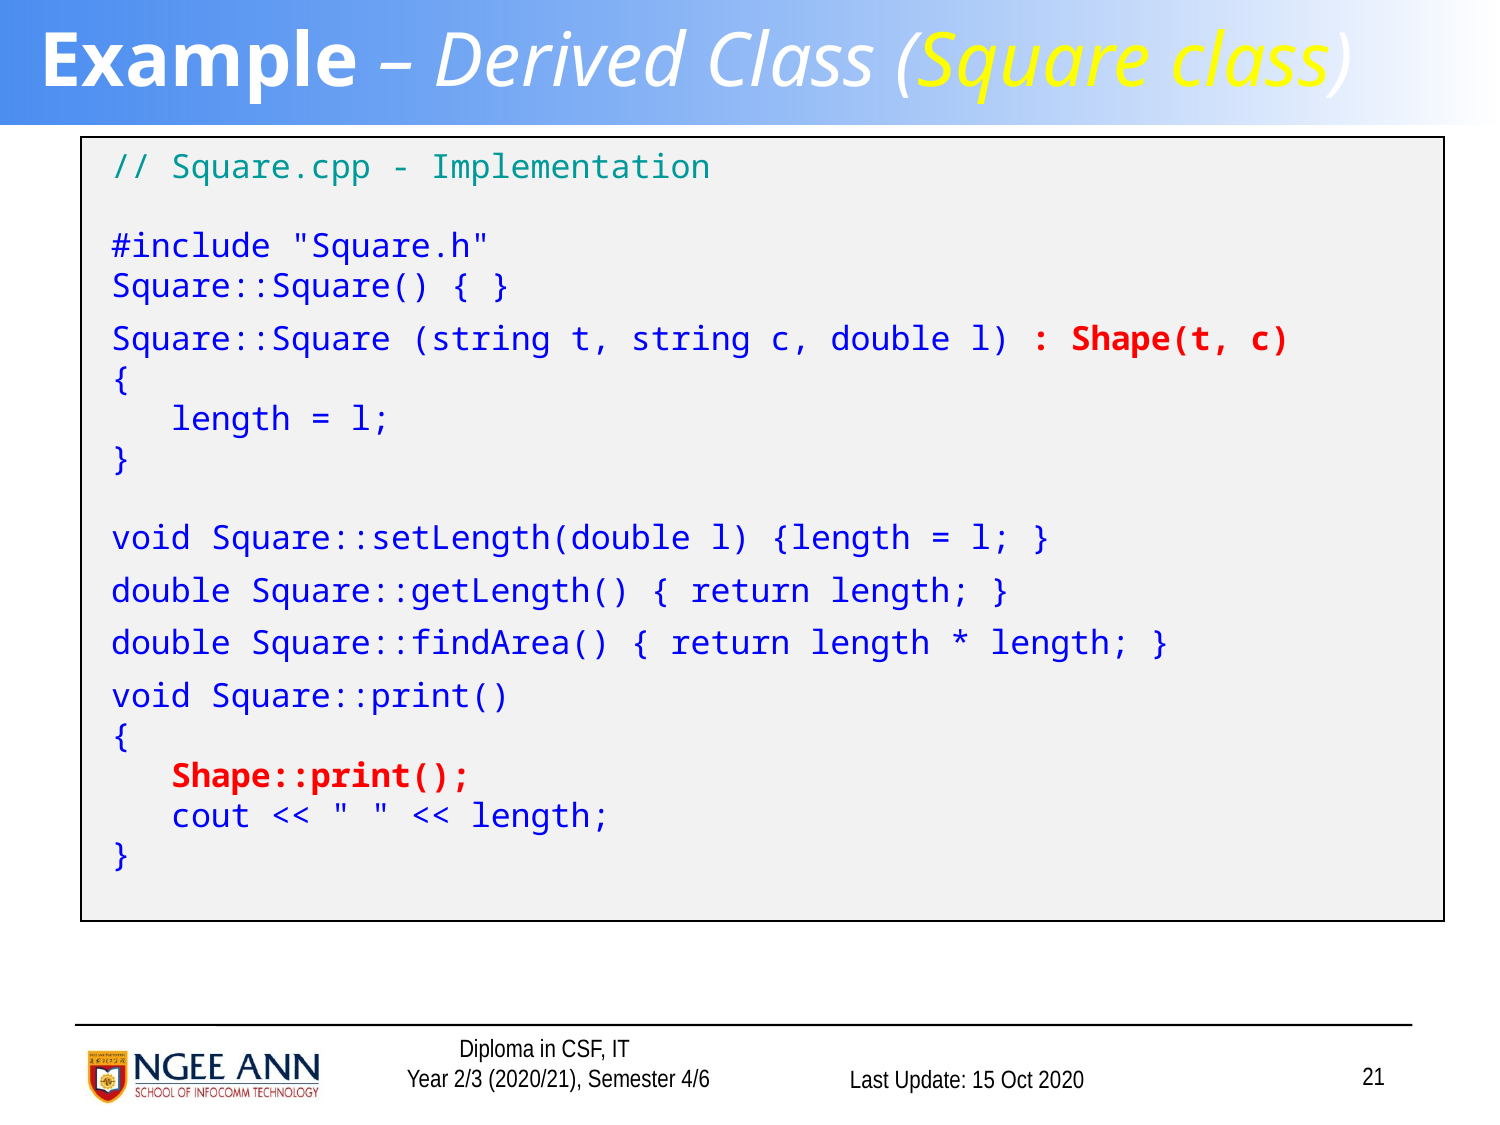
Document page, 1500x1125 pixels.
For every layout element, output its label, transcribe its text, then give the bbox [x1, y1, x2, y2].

text_box // Square.cpp - Implementation #include "Square.h" Square::Square() { } Square::Square (string t, string c, double l) : Shape(t, c) { length = l; } void Square::setLength(double l) {length = l; } double Square::getLength() { return length; } double Square::findArea() { return length * length; } void Square::print() { Shape::print(); cout << " " << length; } [81, 137, 1444, 921]
picture [62, 1028, 344, 1125]
title Example – Derived Class (Square class) [23, 0, 1500, 115]
